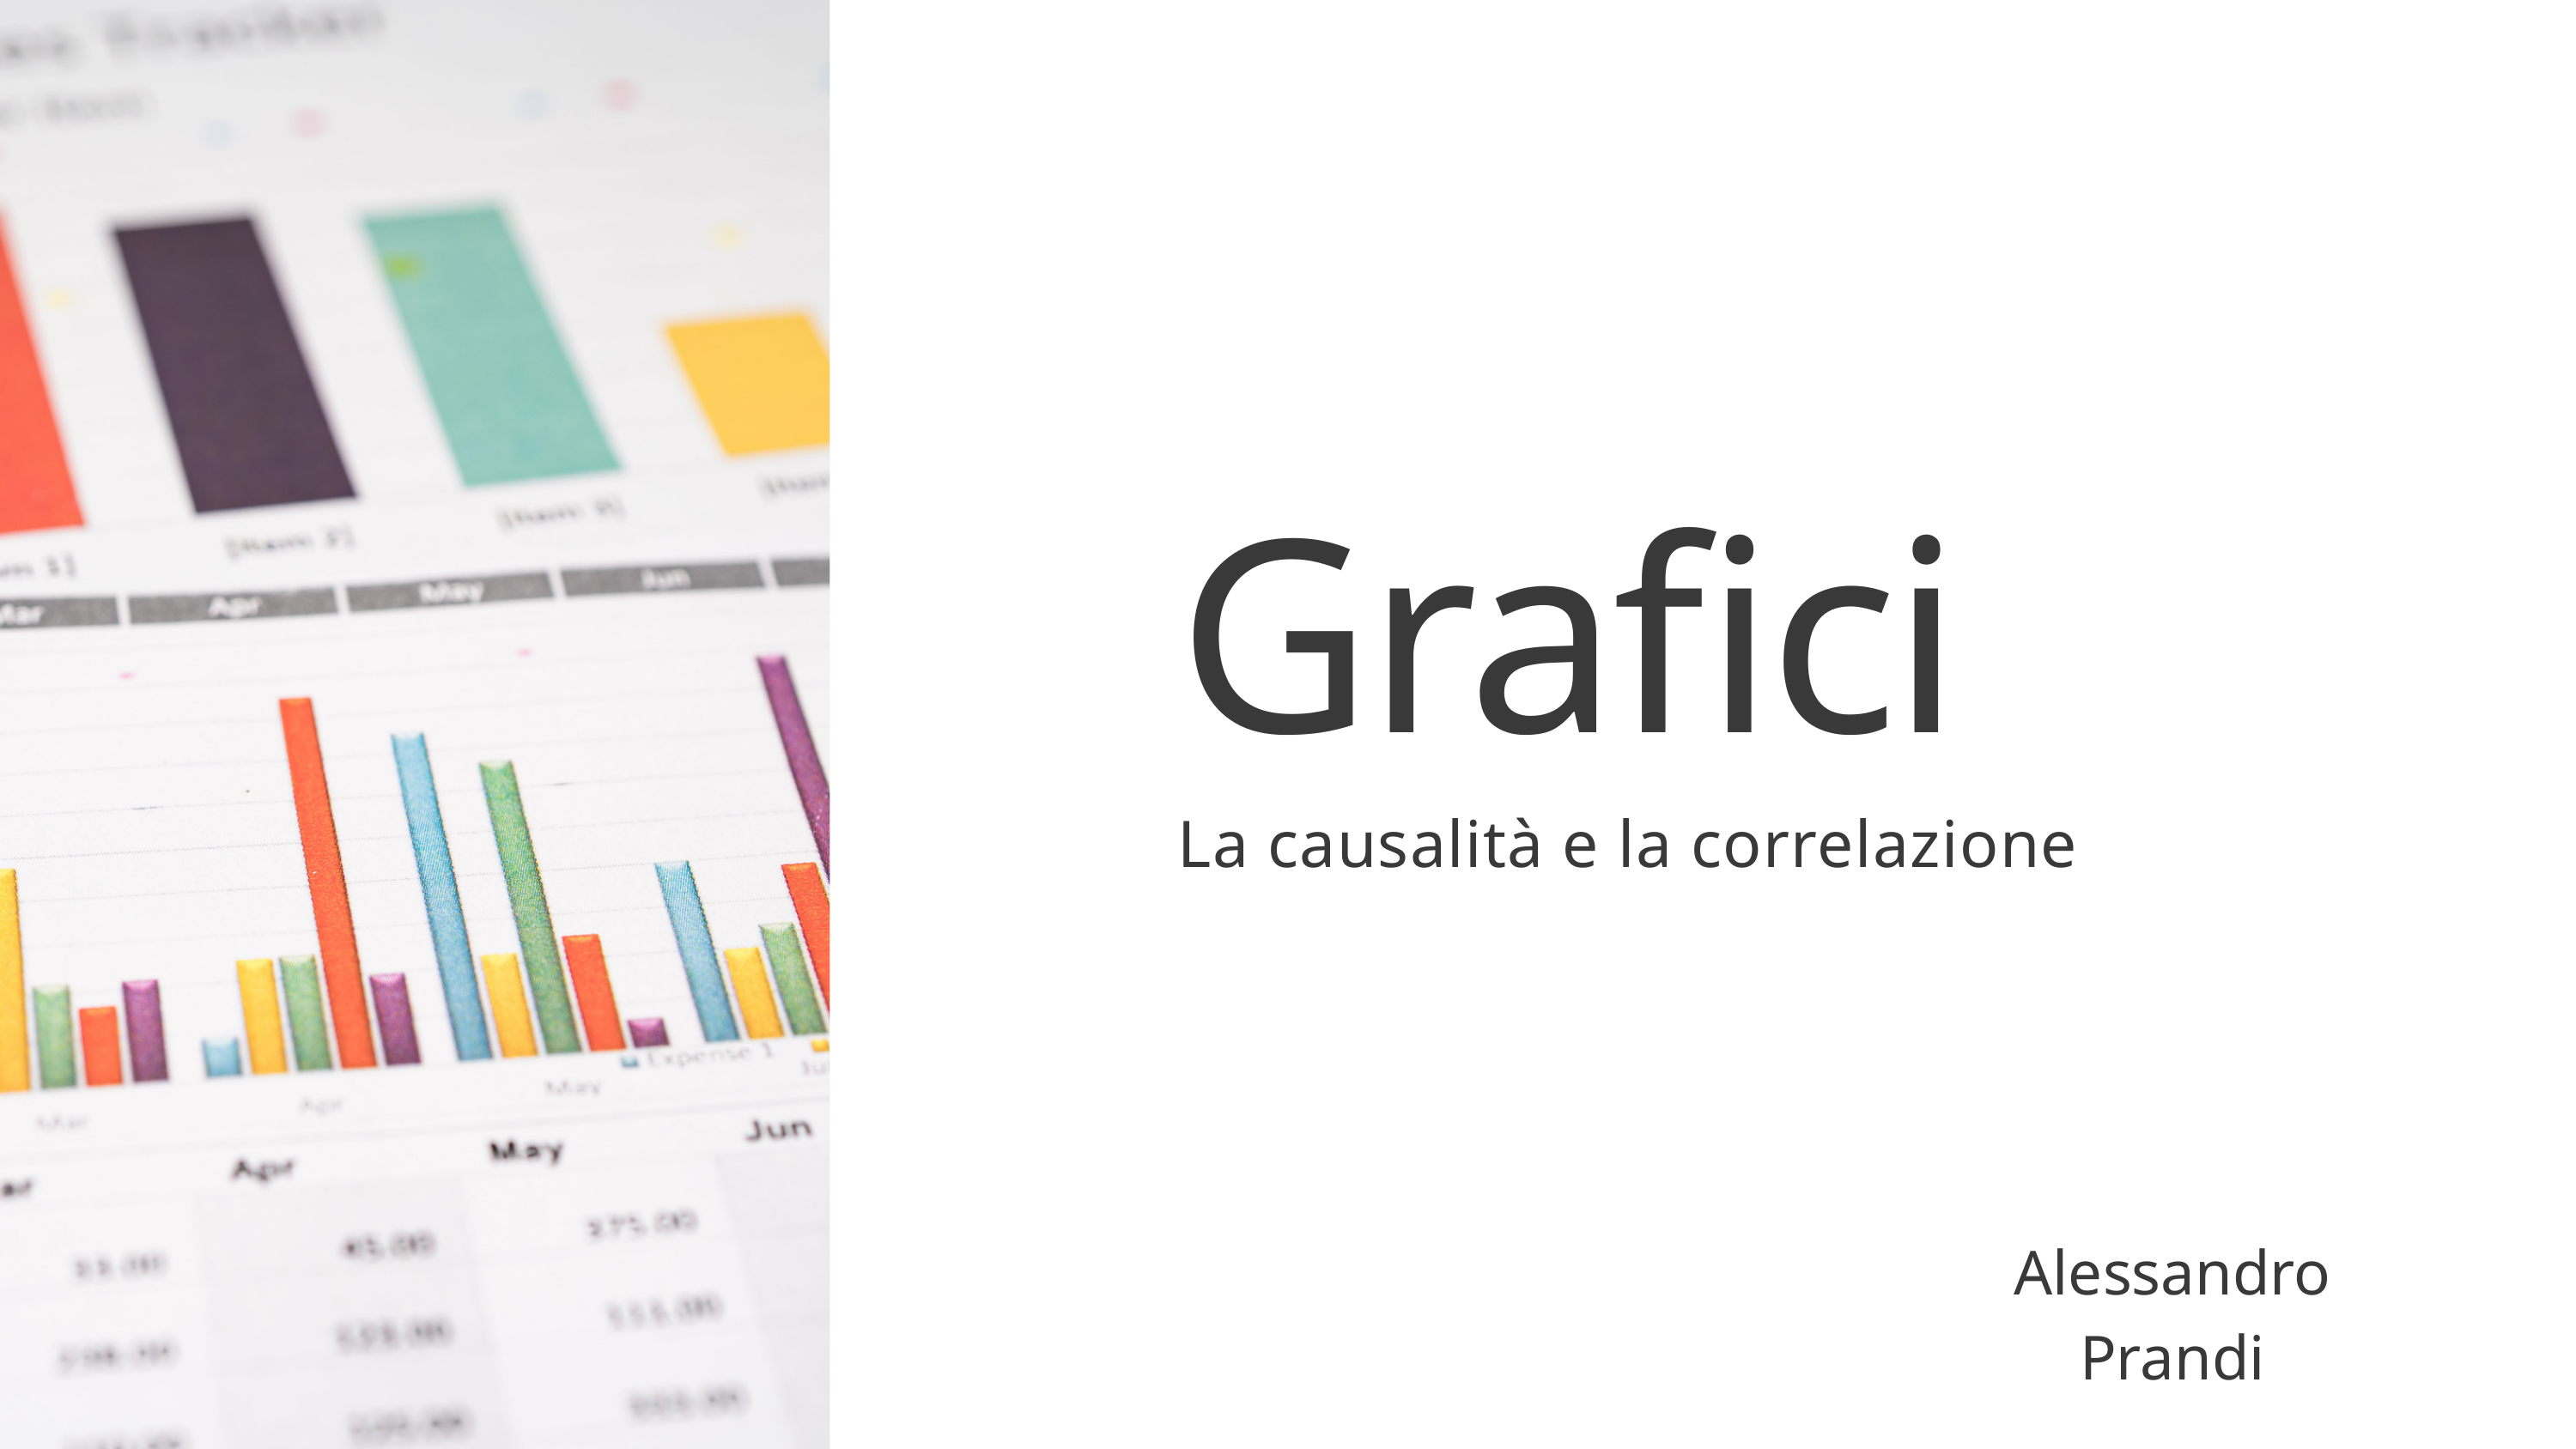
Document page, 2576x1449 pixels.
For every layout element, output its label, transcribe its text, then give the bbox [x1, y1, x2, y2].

text_box [0, 0, 830, 1449]
text_box Alessandro Prandi [1914, 1222, 2432, 1392]
text_box La causalità e la correlazione [1177, 790, 2107, 881]
text_box Grafici [1177, 518, 2320, 787]
